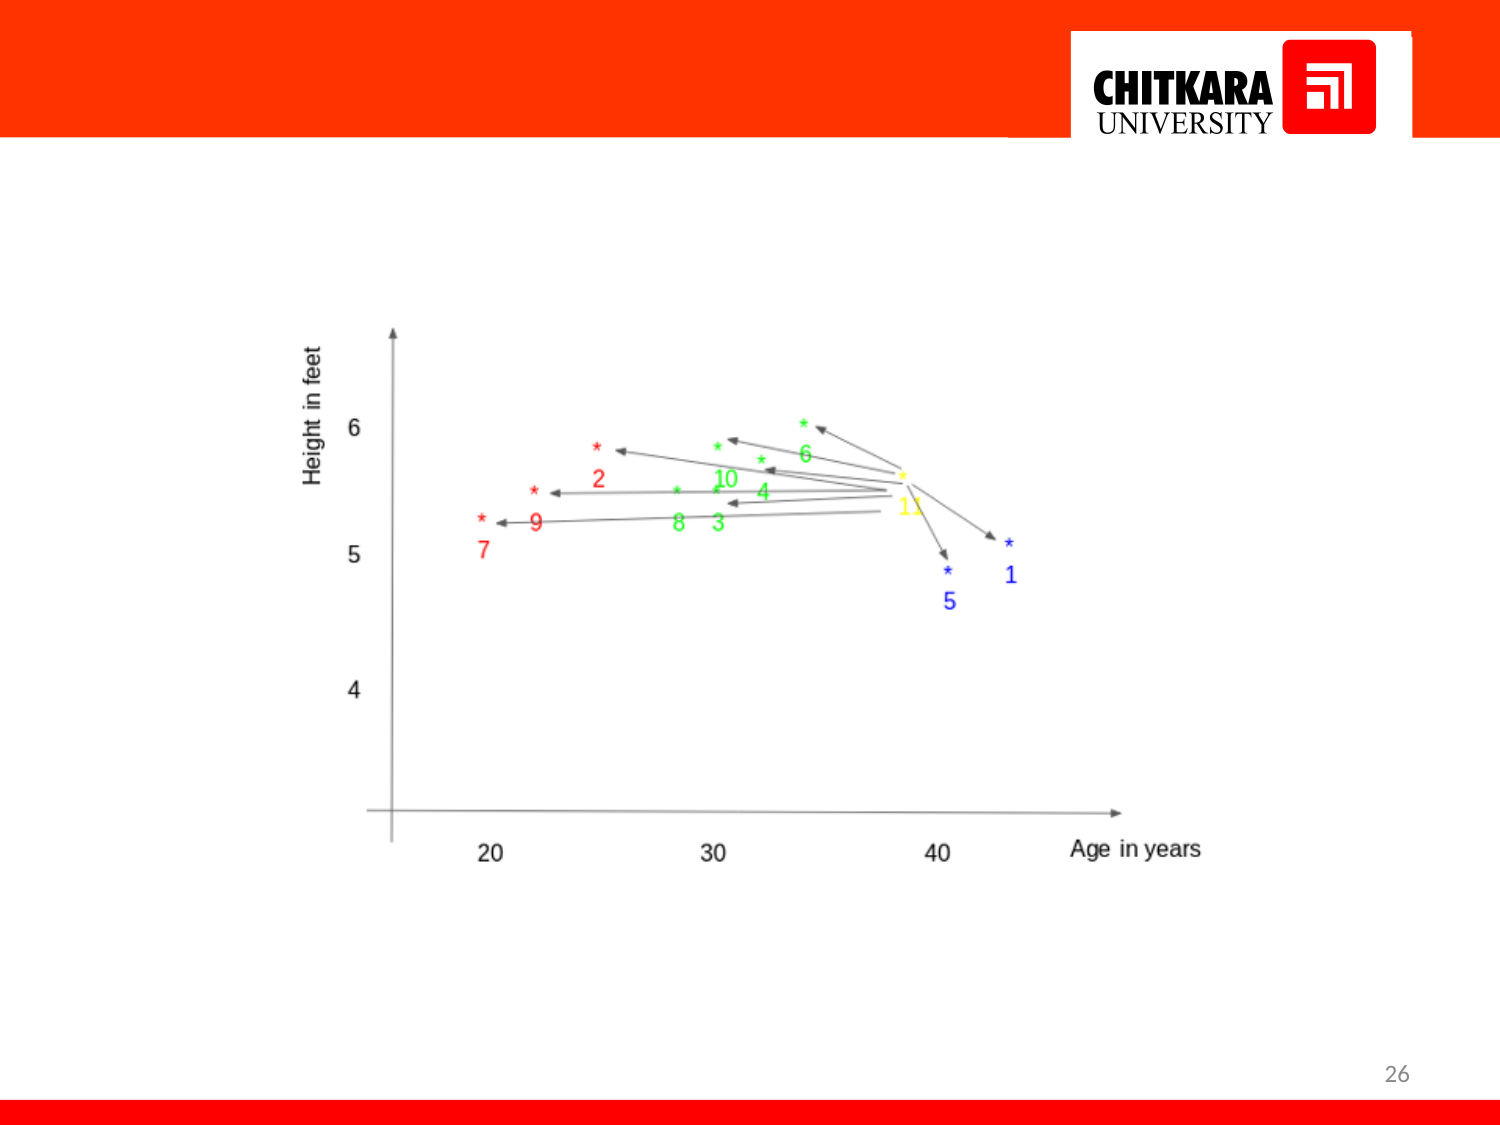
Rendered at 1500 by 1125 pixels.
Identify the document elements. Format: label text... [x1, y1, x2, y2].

picture [1074, 37, 1391, 138]
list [281, 313, 1219, 879]
slide_number 26 [1074, 1042, 1425, 1103]
